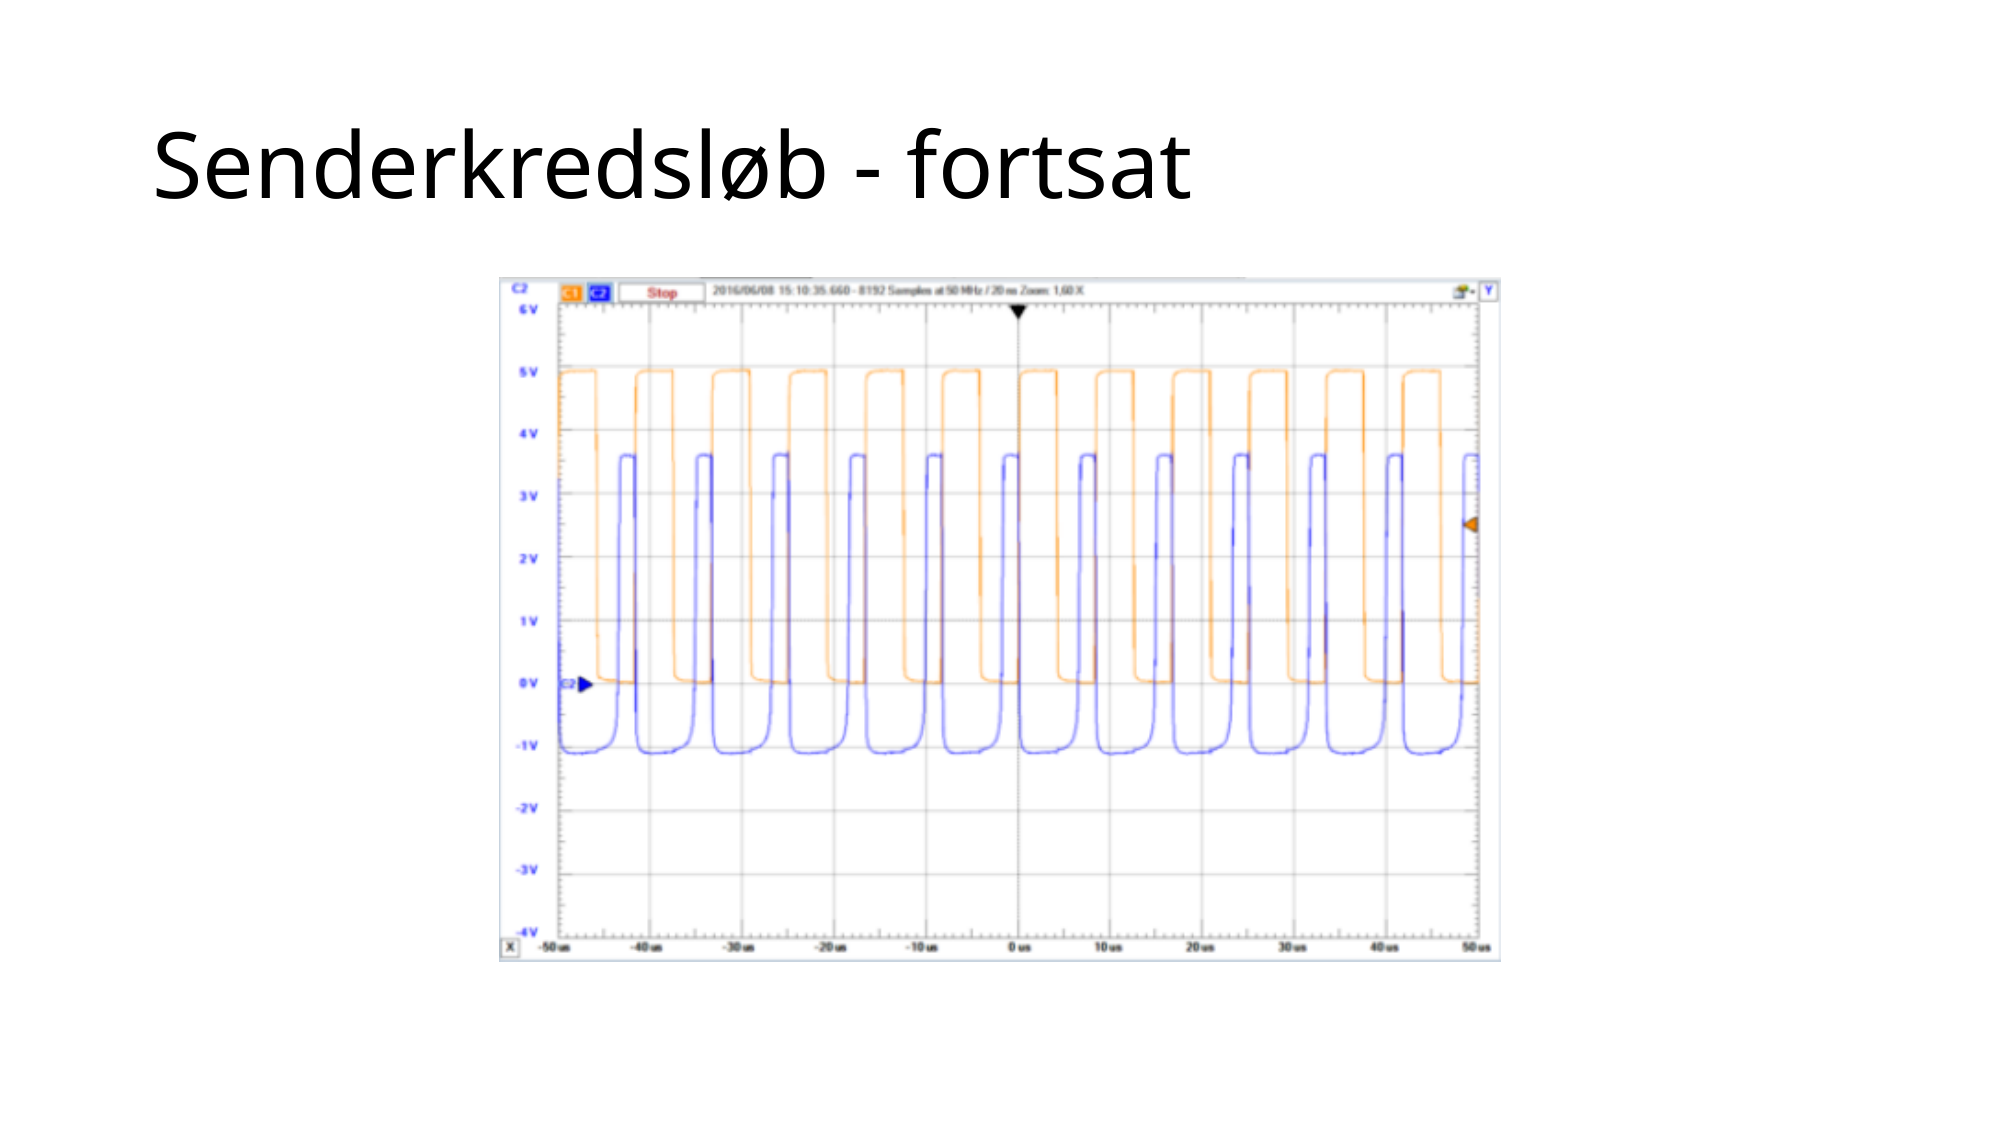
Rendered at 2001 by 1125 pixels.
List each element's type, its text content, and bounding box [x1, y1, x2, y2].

title Senderkredsløb - fortsat [137, 59, 1863, 278]
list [499, 277, 1501, 962]
